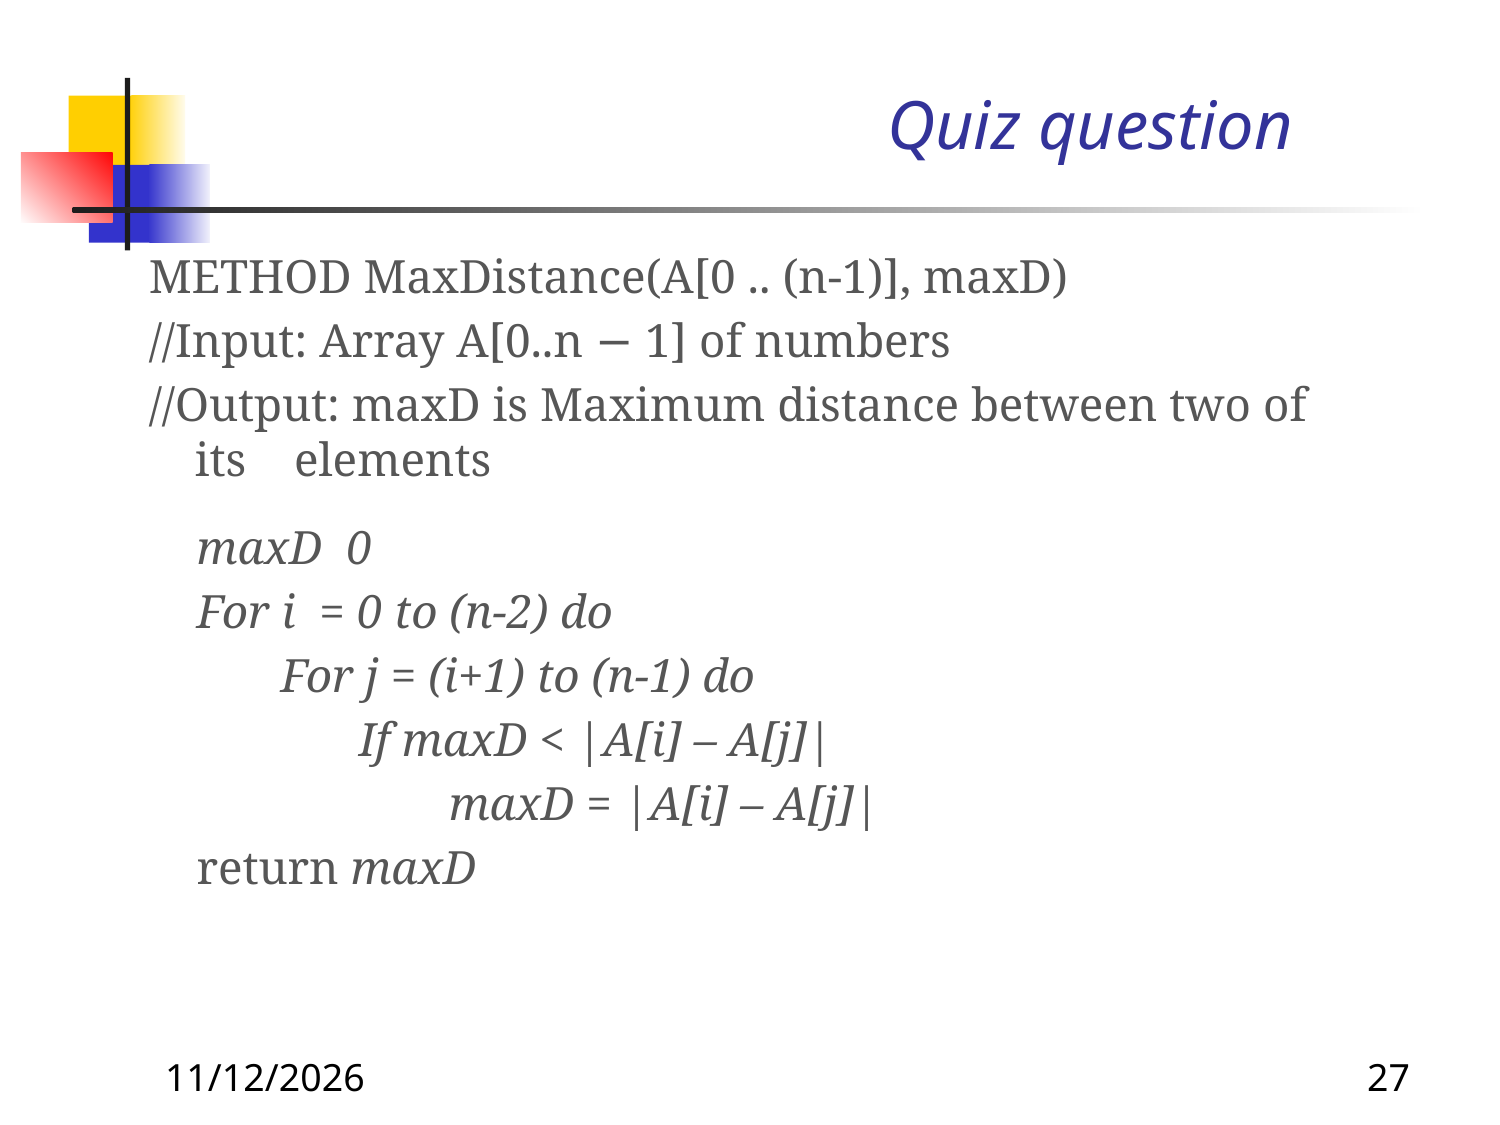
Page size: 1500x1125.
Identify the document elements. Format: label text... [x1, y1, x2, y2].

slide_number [150, 1037, 463, 1113]
slide_number 27 [1112, 1037, 1425, 1113]
title Quiz question [575, 67, 1309, 171]
